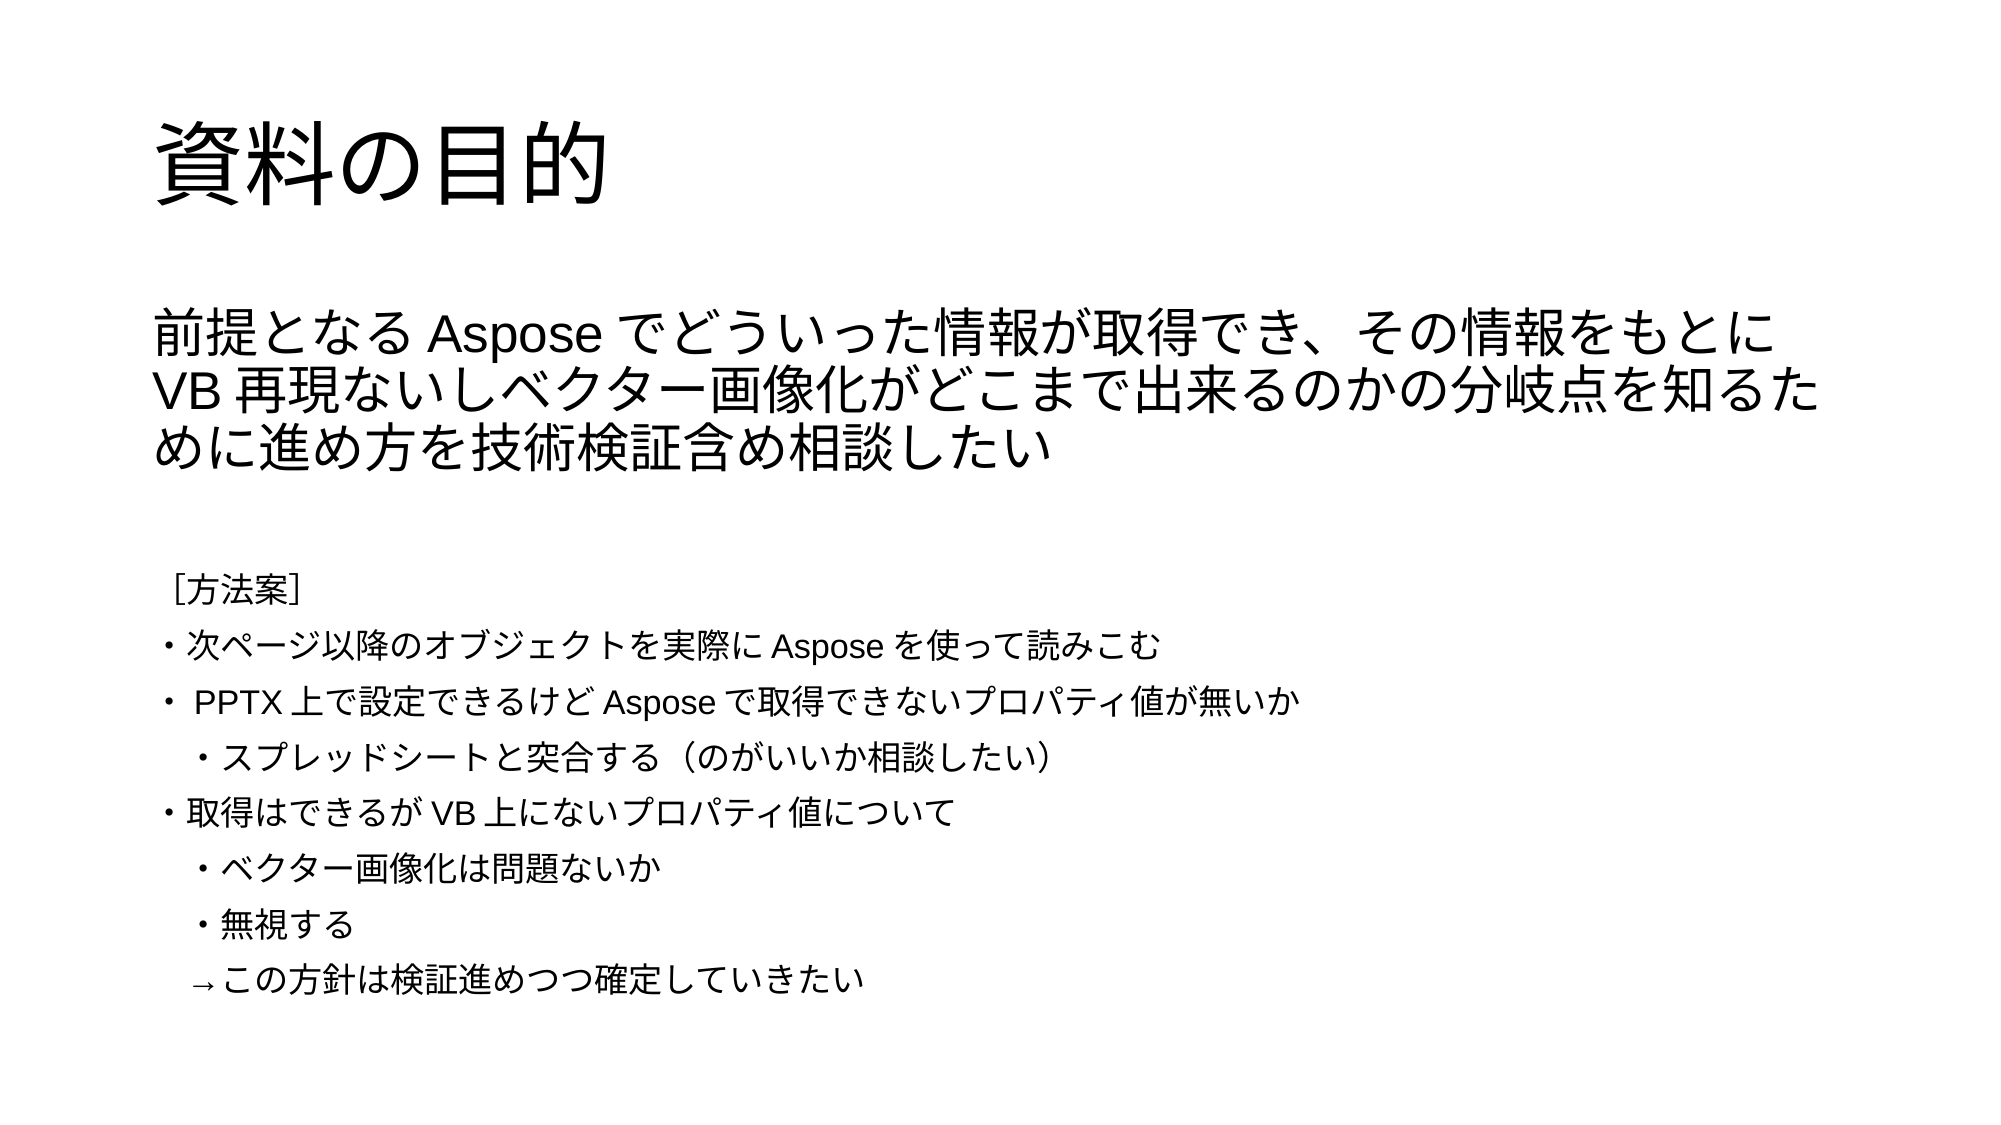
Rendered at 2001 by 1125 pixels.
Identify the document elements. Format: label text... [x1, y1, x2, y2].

title 資料の目的 [137, 59, 1863, 278]
list 前提となるAsposeでどういった情報が取得でき、その情報をもとにVB再現ないしベクター画像化がどこまで出来るのかの分岐点を知るために進め方を技術検証含め相談したい ［方法案］ ・次ページ以降のオブジェクトを実際にAsposeを使って読みこむ ・PPTX上で設定できるけどAsposeで取得できないプロパティ値が無いか ・スプレッドシートと突合する（のがいいか相談したい） ・取得はできるがVB上にないプロパティ値について ・ベクター画像化は問題ないか ・無視する →この方針は検証進めつつ確定していきたい [137, 299, 1863, 1014]
